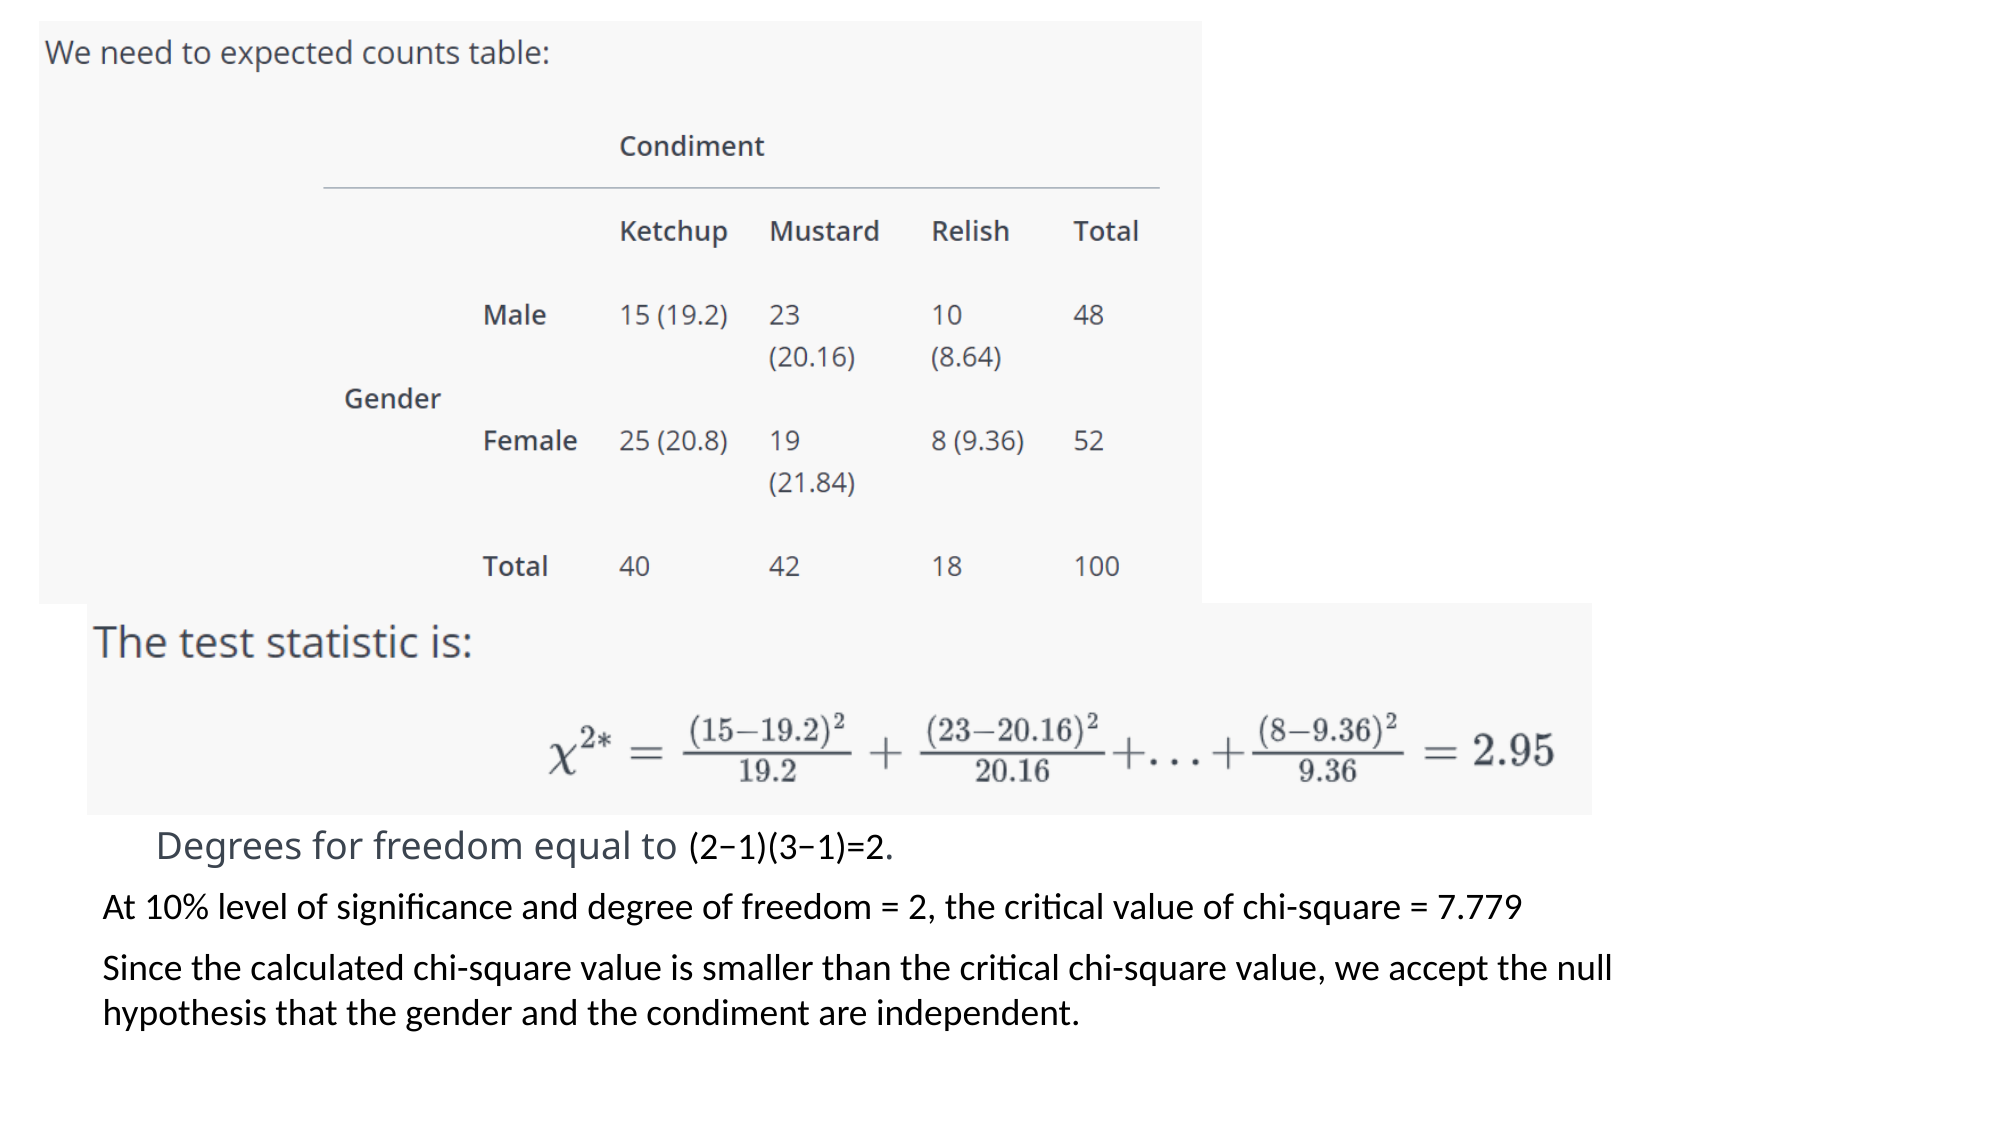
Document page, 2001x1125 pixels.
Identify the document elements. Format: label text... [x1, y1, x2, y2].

text_box At 10% level of significance and degree of freedom = 2, the critical value of chi-square = 7.779 [87, 874, 1720, 935]
picture [39, 20, 1592, 815]
text_box Degrees for freedom equal to (2−1)(3−1)=2. [140, 815, 1142, 874]
text_box Since the calculated chi-square value is smaller than the critical chi-square value, we accept the null hypothesis that the gender and the condiment are independent. [87, 935, 1661, 1041]
